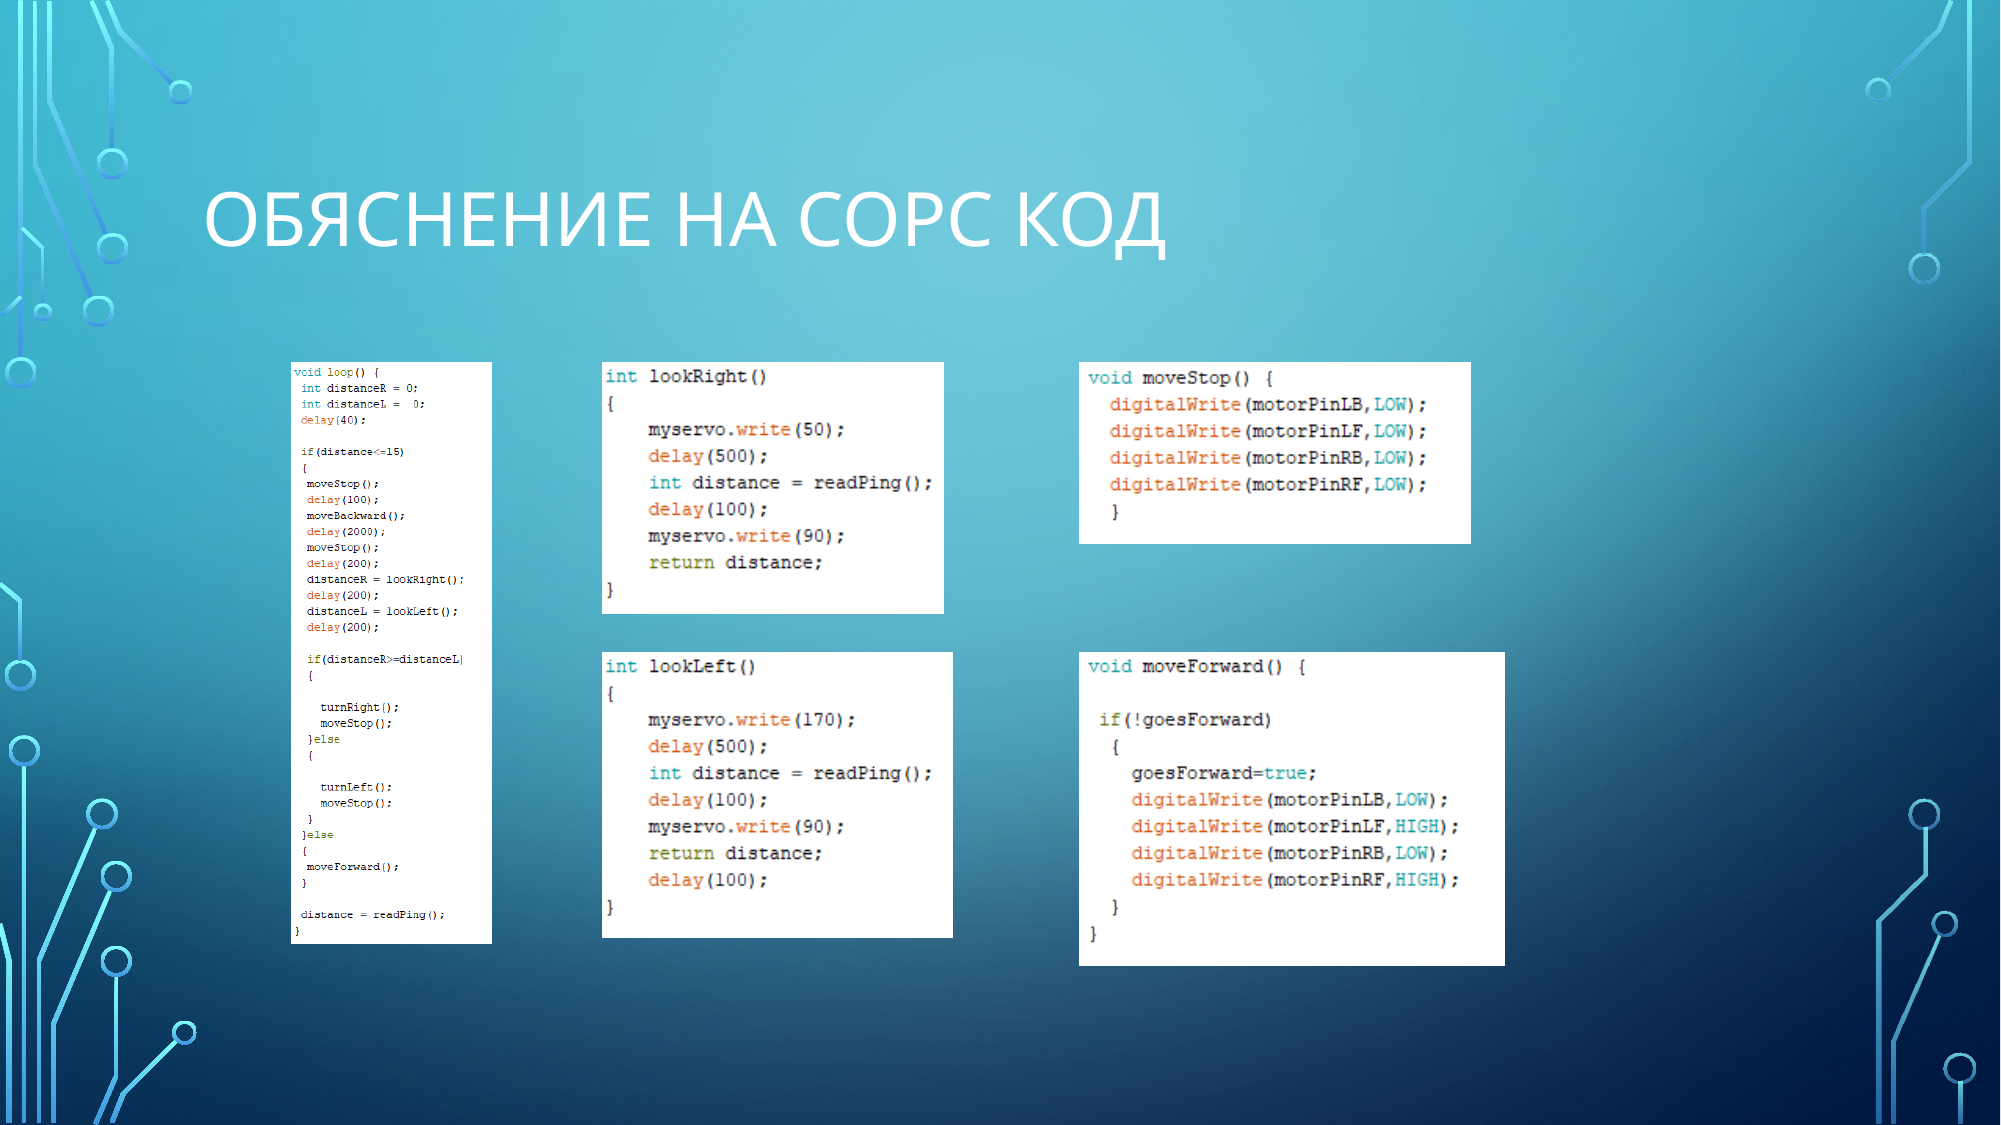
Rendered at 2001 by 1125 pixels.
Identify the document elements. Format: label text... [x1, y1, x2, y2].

picture [602, 361, 944, 614]
title Обяснение на сорс КОД [187, 101, 1813, 344]
picture [602, 652, 953, 938]
picture [1079, 362, 1471, 544]
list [291, 361, 493, 944]
picture [1079, 652, 1505, 966]
